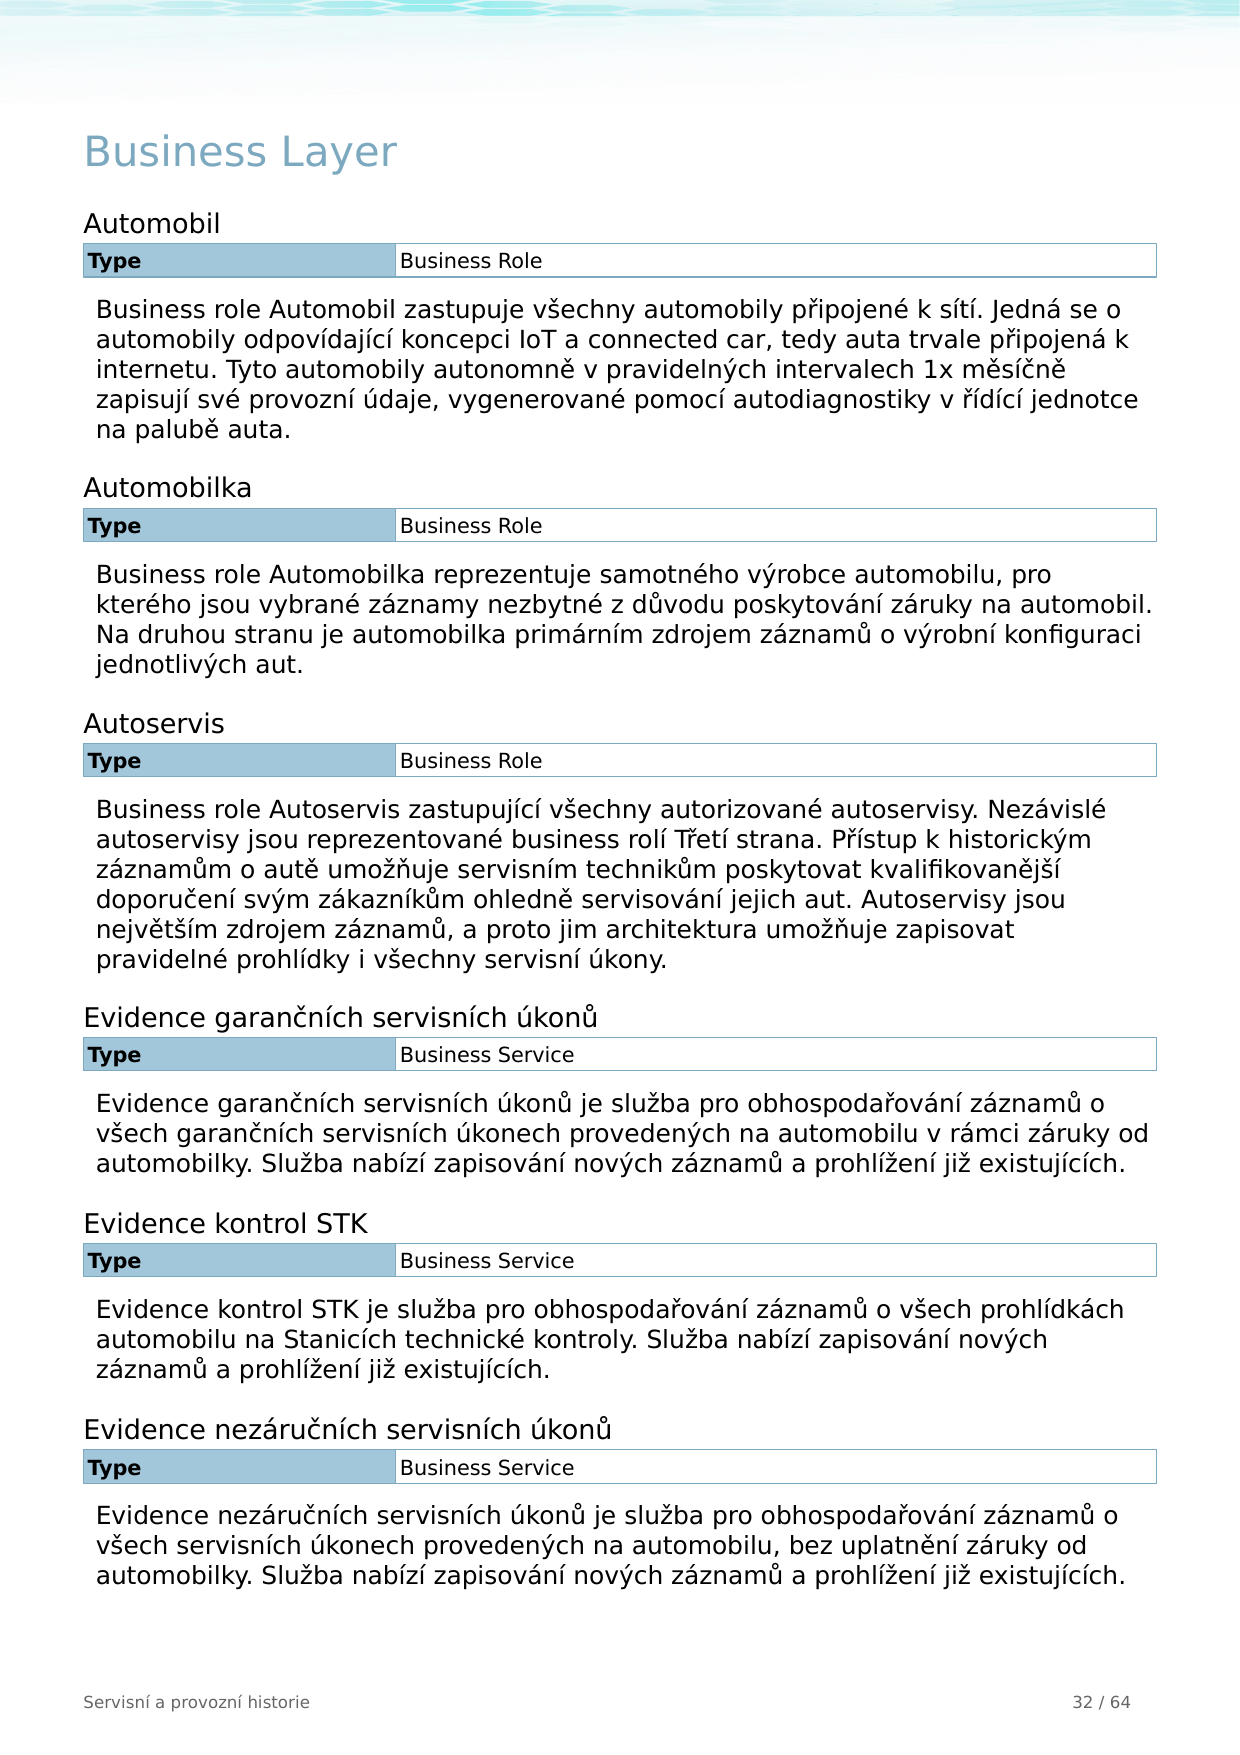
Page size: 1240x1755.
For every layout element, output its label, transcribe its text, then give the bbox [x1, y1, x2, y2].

text_box Autoservis [83, 706, 1157, 740]
text_box Business Service [395, 1037, 1157, 1071]
text_box Business Role [395, 743, 1157, 777]
text_box Automobil [83, 206, 1157, 240]
text_box Evidence kontrol STK je služba pro obhospodařování záznamů o všech prohlídkách automobilu na Stanicích technické kontroly. Služba nabízí zapisování nových záznamů a prohlížení již existujících. [85, 1293, 1157, 1380]
text_box Business Role [395, 508, 1157, 542]
text_box 32 [924, 1649, 1093, 1755]
text_box Type [83, 1037, 395, 1071]
text_box / 64 [1093, 1649, 1157, 1755]
text_box Type [83, 1449, 395, 1484]
text_box Business Service [395, 1243, 1157, 1277]
text_box Type [83, 508, 395, 542]
text_box Evidence nezáručních servisních úkonů [83, 1412, 1157, 1446]
text_box Evidence nezáručních servisních úkonů je služba pro obhospodařování záznamů o všech servisních úkonech provedených na automobilu, bez uplatnění záruky od automobilky. Služba nabízí zapisování nových záznamů a prohlížení již existujících. [85, 1499, 1157, 1586]
text_box Type [83, 743, 395, 777]
text_box Business role Autoservis zastupující všechny autorizované autoservisy. Nezávislé autoservisy jsou reprezentované business rolí Třetí strana. Přístup k historickým záznamům o autě umožňuje servisním technikům poskytovat kvalifikovanější doporučení svým zákazníkům ohledně servisování jejich aut. Autoservisy jsou největším zdrojem záznamů, a proto jim architektura umožňuje zapisovat pravidelné prohlídky i všechny servisní úkony. [85, 793, 1157, 967]
text_box Business Layer [83, 124, 1157, 177]
text_box Business role Automobil zastupuje všechny automobily připojené k sítí. Jedná se o automobily odpovídající koncepci IoT a connected car, tedy auta trvale připojená k internetu. Tyto automobily autonomně v pravidelných intervalech 1x měsíčně zapisují své provozní údaje, vygenerované pomocí autodiagnostiky v řídící jednotce na palubě auta. [85, 293, 1157, 438]
text_box Evidence garančních servisních úkonů [83, 999, 1157, 1034]
text_box Business Service [395, 1449, 1157, 1484]
text_box Business role Automobilka reprezentuje samotného výrobce automobilu, pro kterého jsou vybrané záznamy nezbytné z důvodu poskytování záruky na automobil. Na druhou stranu je automobilka primárním zdrojem záznamů o výrobní konfiguraci jednotlivých aut. [85, 558, 1157, 673]
text_box Evidence kontrol STK [83, 1206, 1157, 1240]
picture [0, 0, 1240, 105]
text_box Automobilka [83, 470, 1157, 505]
text_box Servisní a provozní historie [83, 1649, 924, 1755]
text_box Type [83, 1243, 395, 1277]
text_box Evidence garančních servisních úkonů je služba pro obhospodařování záznamů o všech garančních servisních úkonech provedených na automobilu v rámci záruky od automobilky. Služba nabízí zapisování nových záznamů a prohlížení již existujících. [85, 1087, 1157, 1173]
text_box Business Role [395, 243, 1157, 277]
text_box Type [83, 243, 395, 277]
